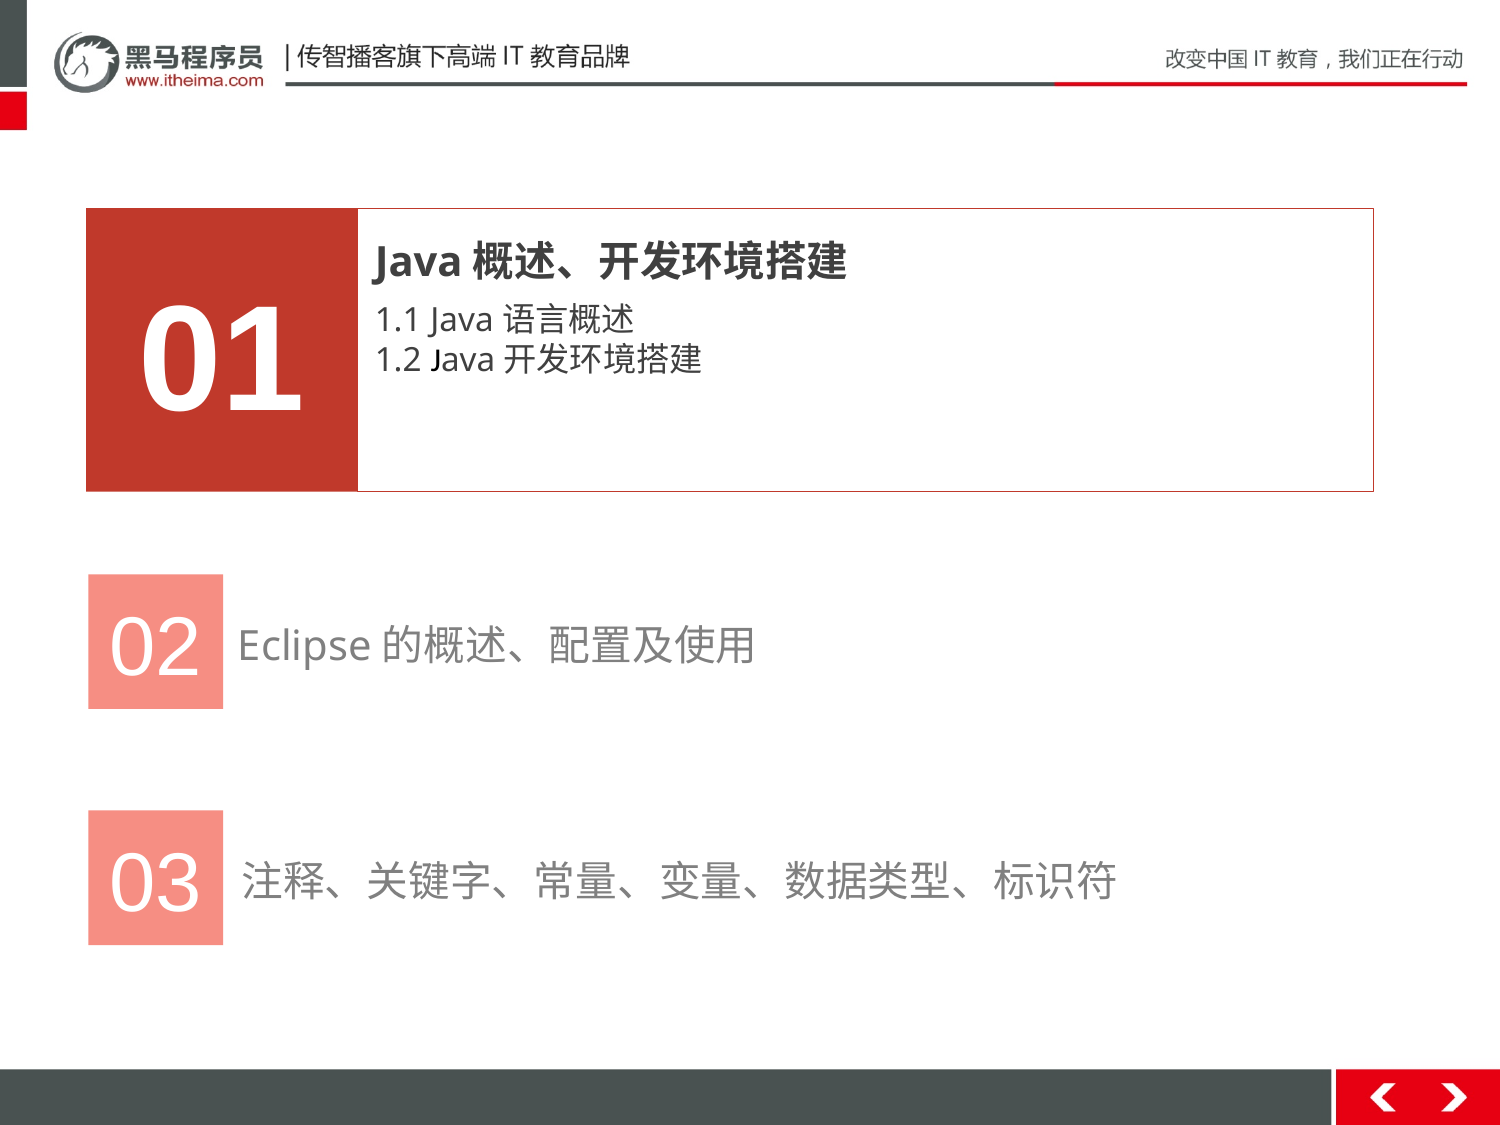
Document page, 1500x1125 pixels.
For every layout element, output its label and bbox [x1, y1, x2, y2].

text_box [88, 810, 1138, 946]
text_box [85, 207, 1500, 492]
picture [0, 0, 1500, 1125]
text_box [88, 573, 1188, 710]
